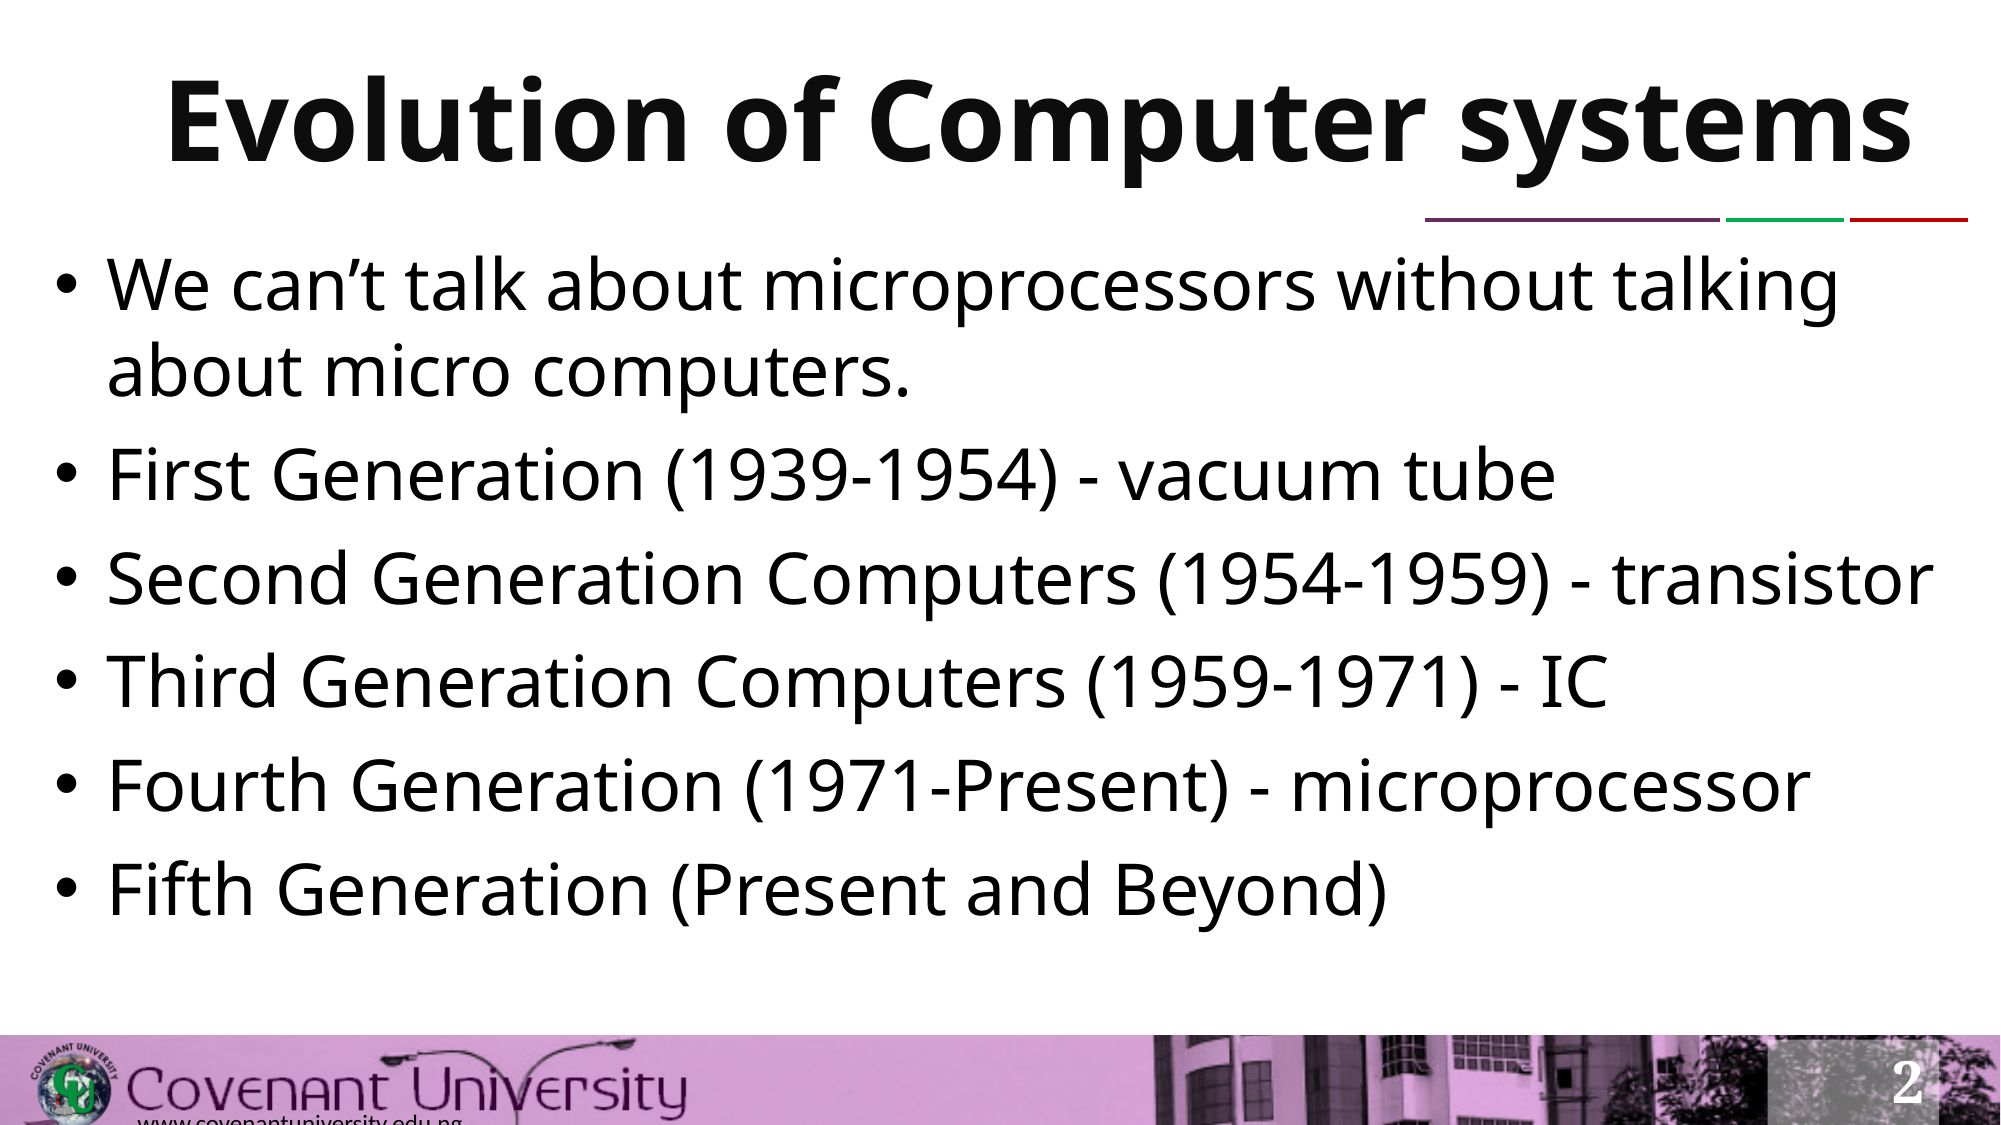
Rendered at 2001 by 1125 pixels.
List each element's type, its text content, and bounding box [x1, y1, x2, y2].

title Evolution of Computer systems [74, 20, 2000, 213]
picture [23, 1036, 1071, 1125]
list We can’t talk about microprocessors without talking about micro computers. First Generation (1939-1954) - vacuum tube Second Generation Computers (1954-1959) - transistor Third Generation Computers (1959-1971) - IC Fourth Generation (1971-Present) - microprocessor Fifth Generation (Present and Beyond) [39, 231, 1961, 1024]
